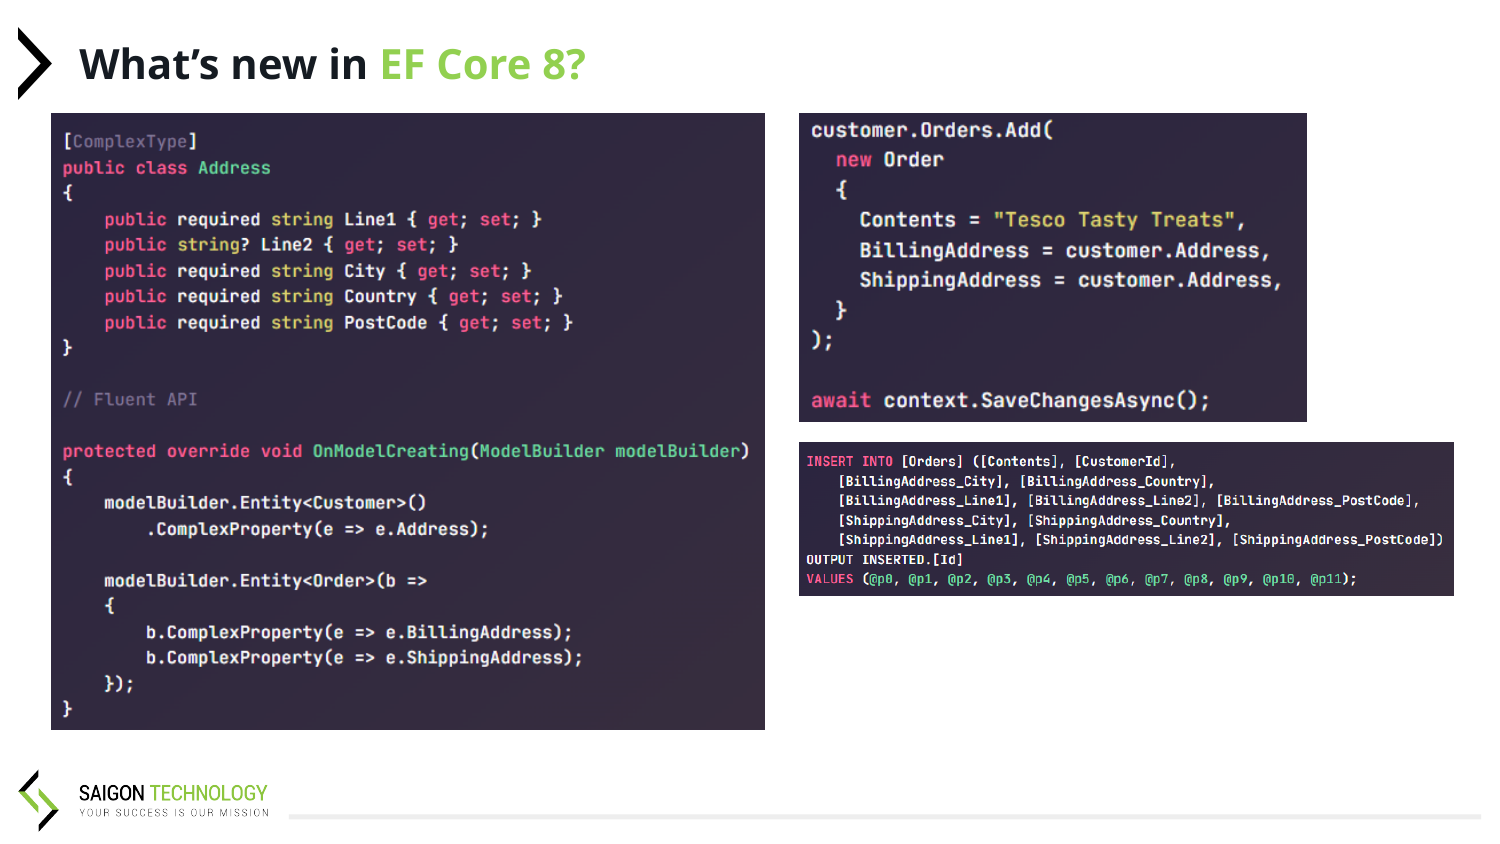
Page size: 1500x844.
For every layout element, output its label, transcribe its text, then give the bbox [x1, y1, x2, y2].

picture [18, 27, 53, 100]
picture [51, 113, 765, 730]
picture [798, 442, 1454, 596]
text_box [18, 768, 1482, 833]
text_box What’s new in EF Core 8? [64, 23, 990, 104]
picture [799, 113, 1307, 422]
